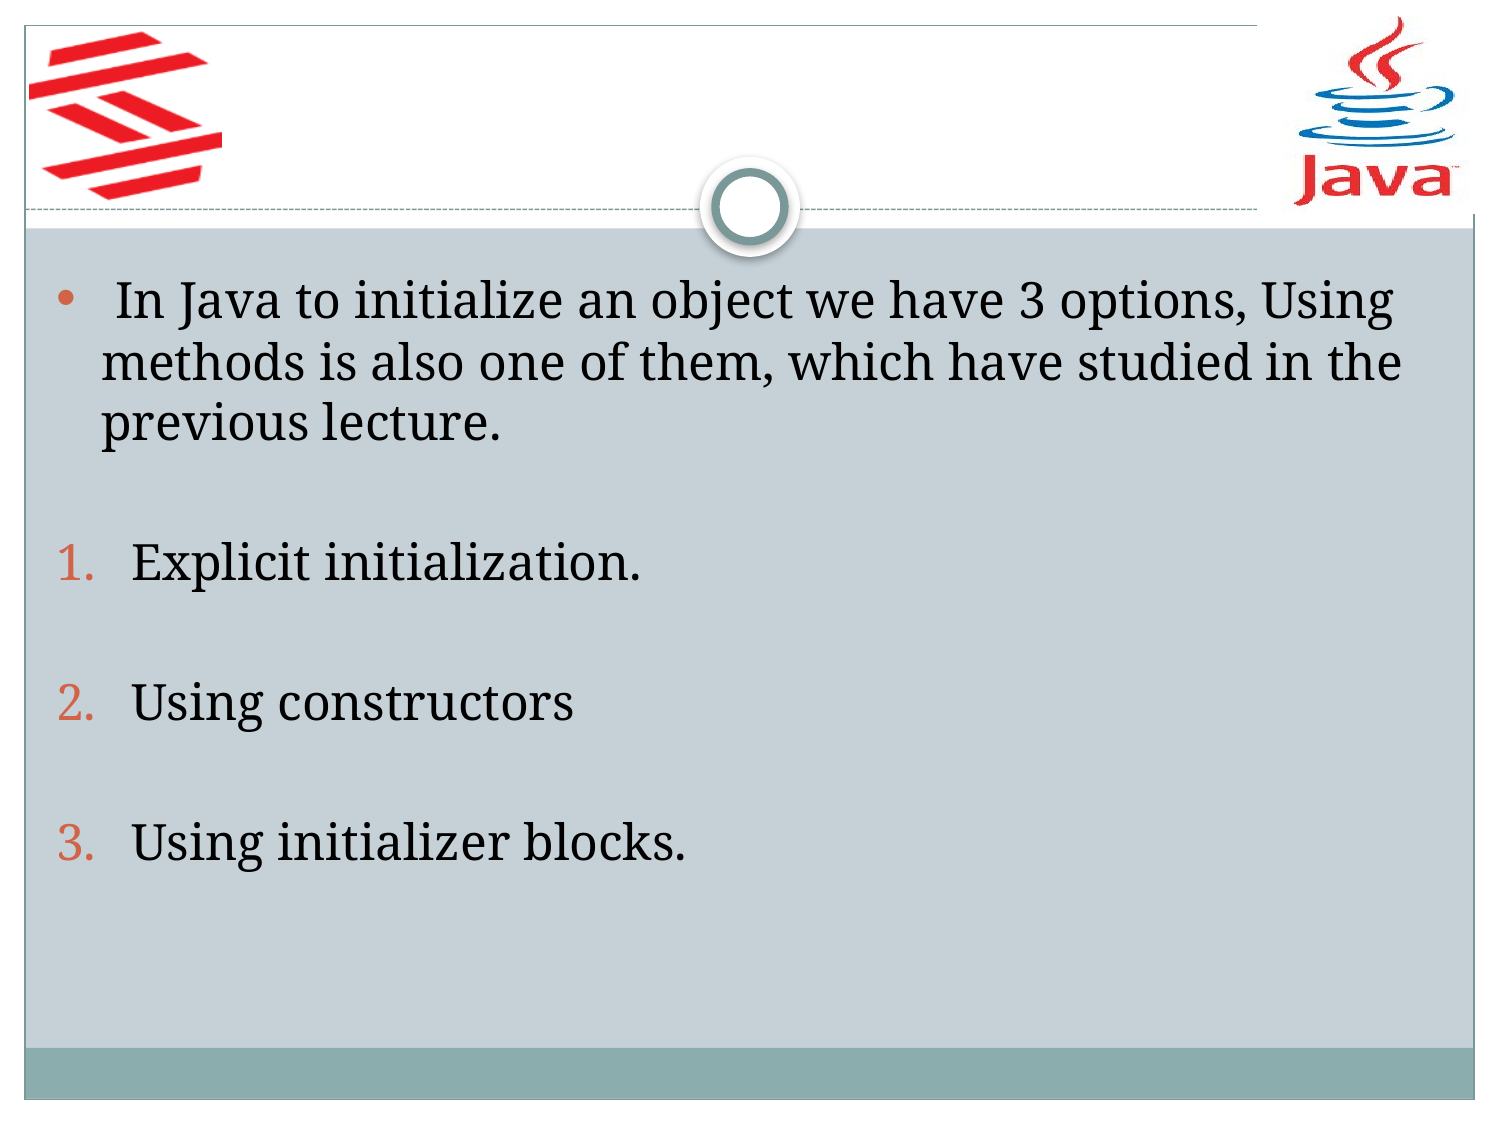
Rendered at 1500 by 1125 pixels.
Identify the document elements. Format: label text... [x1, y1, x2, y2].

list In Java to initialize an object we have 3 options, Using methods is also one of them, which have studied in the previous lecture. Explicit initialization. Using constructors Using initializer blocks. [41, 255, 1460, 1047]
picture [1257, 6, 1486, 214]
picture [29, 30, 222, 209]
